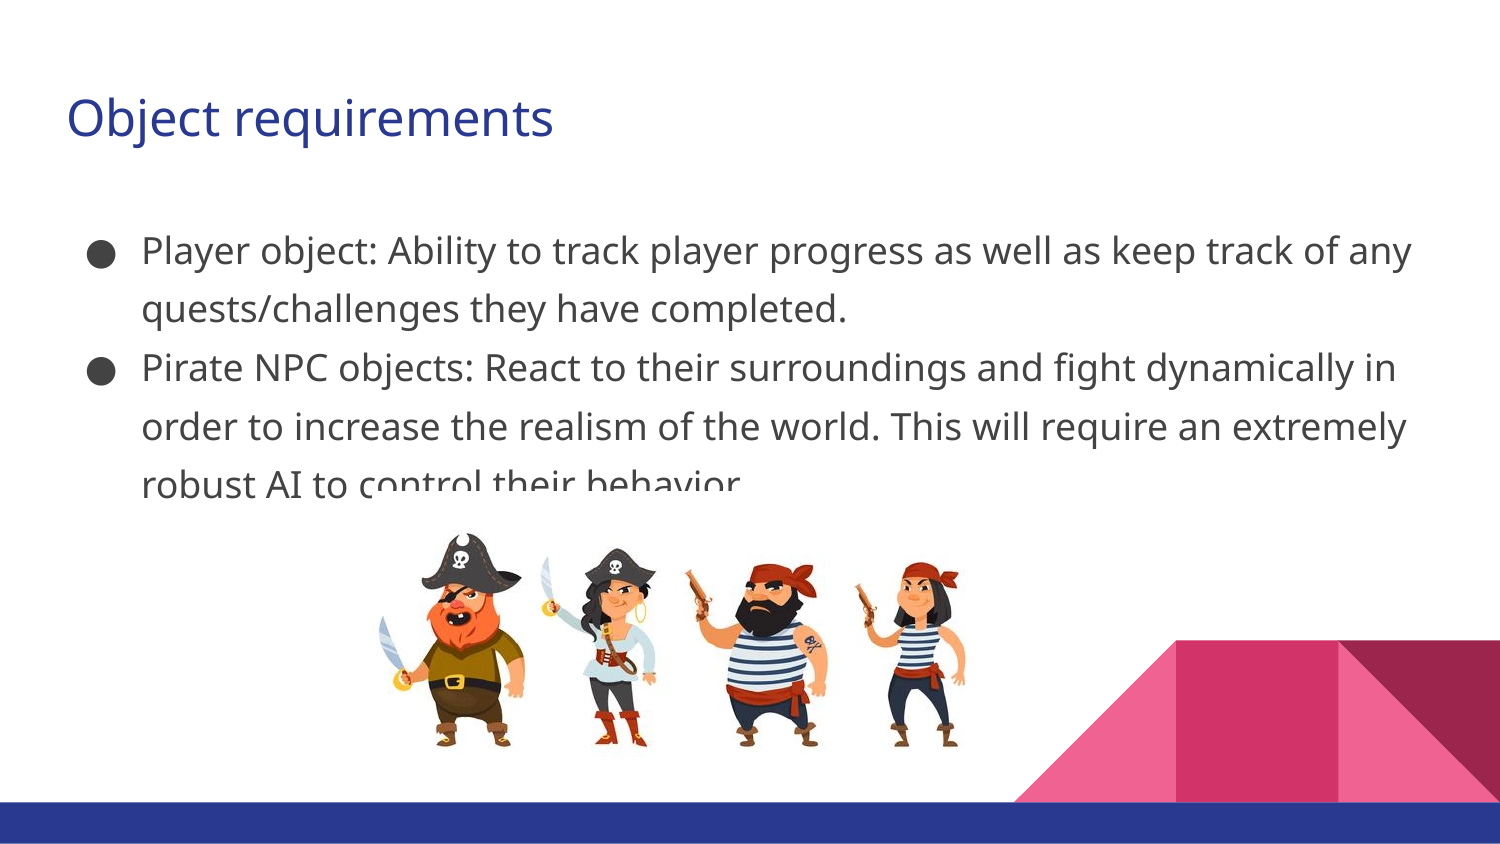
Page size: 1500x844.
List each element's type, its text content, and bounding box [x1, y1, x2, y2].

picture [372, 490, 983, 797]
title Object requirements [51, 67, 1449, 167]
list Player object: Ability to track player progress as well as keep track of any quests/challenges they have completed. Pirate NPC objects: React to their surroundings and fight dynamically in order to increase the realism of the world. This will require an extremely robust AI to control their behavior. [51, 201, 1449, 750]
